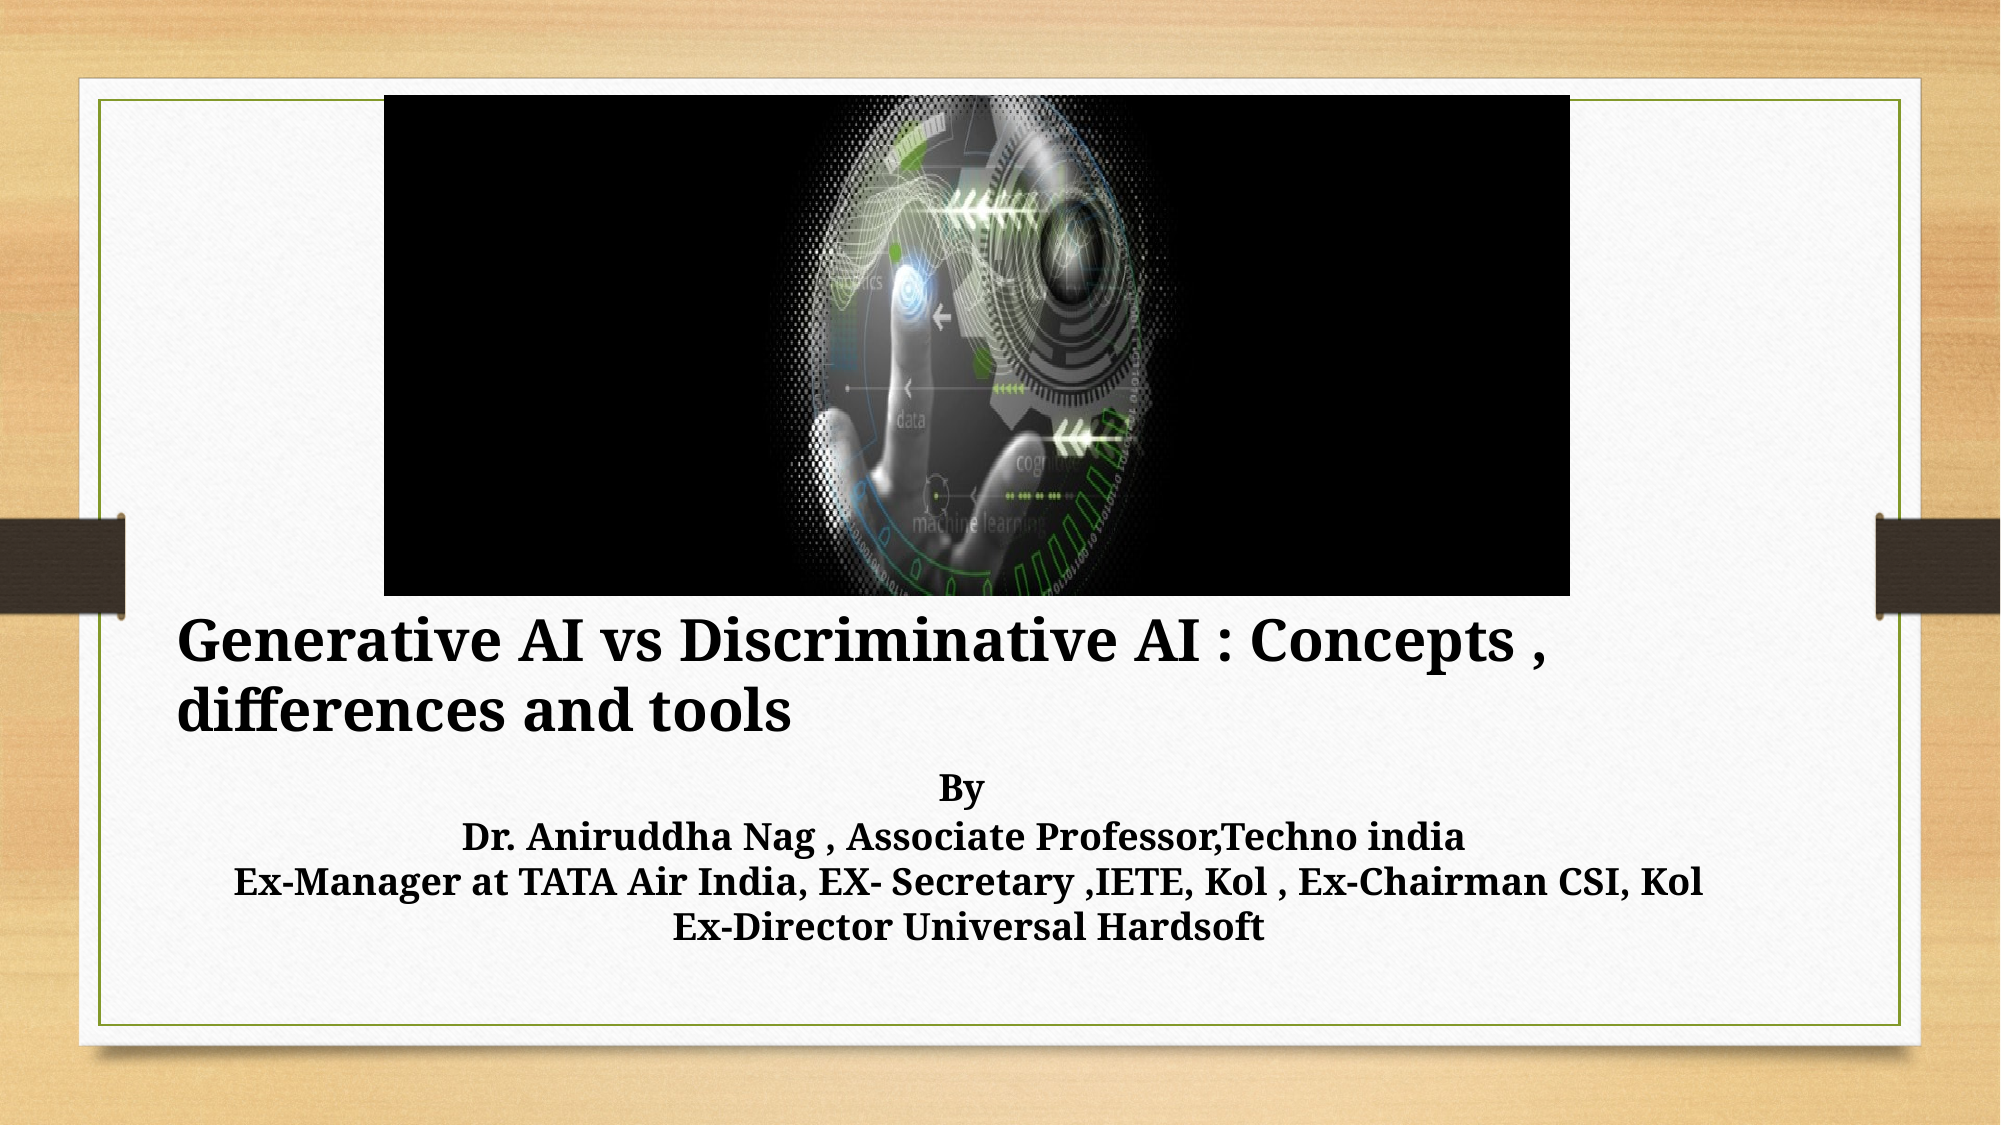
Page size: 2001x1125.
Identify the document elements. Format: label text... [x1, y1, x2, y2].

text_box Generative AI vs Discriminative AI : Concepts , differences and tools By Dr. Aniruddha Nag , Associate Professor,Techno india Ex-Manager at TATA Air India, EX- Secretary ,IETE, Kol , Ex-Chairman CSI, Kol Ex-Director Universal Hardsoft [161, 595, 1777, 956]
picture [0, 0, 2001, 1125]
